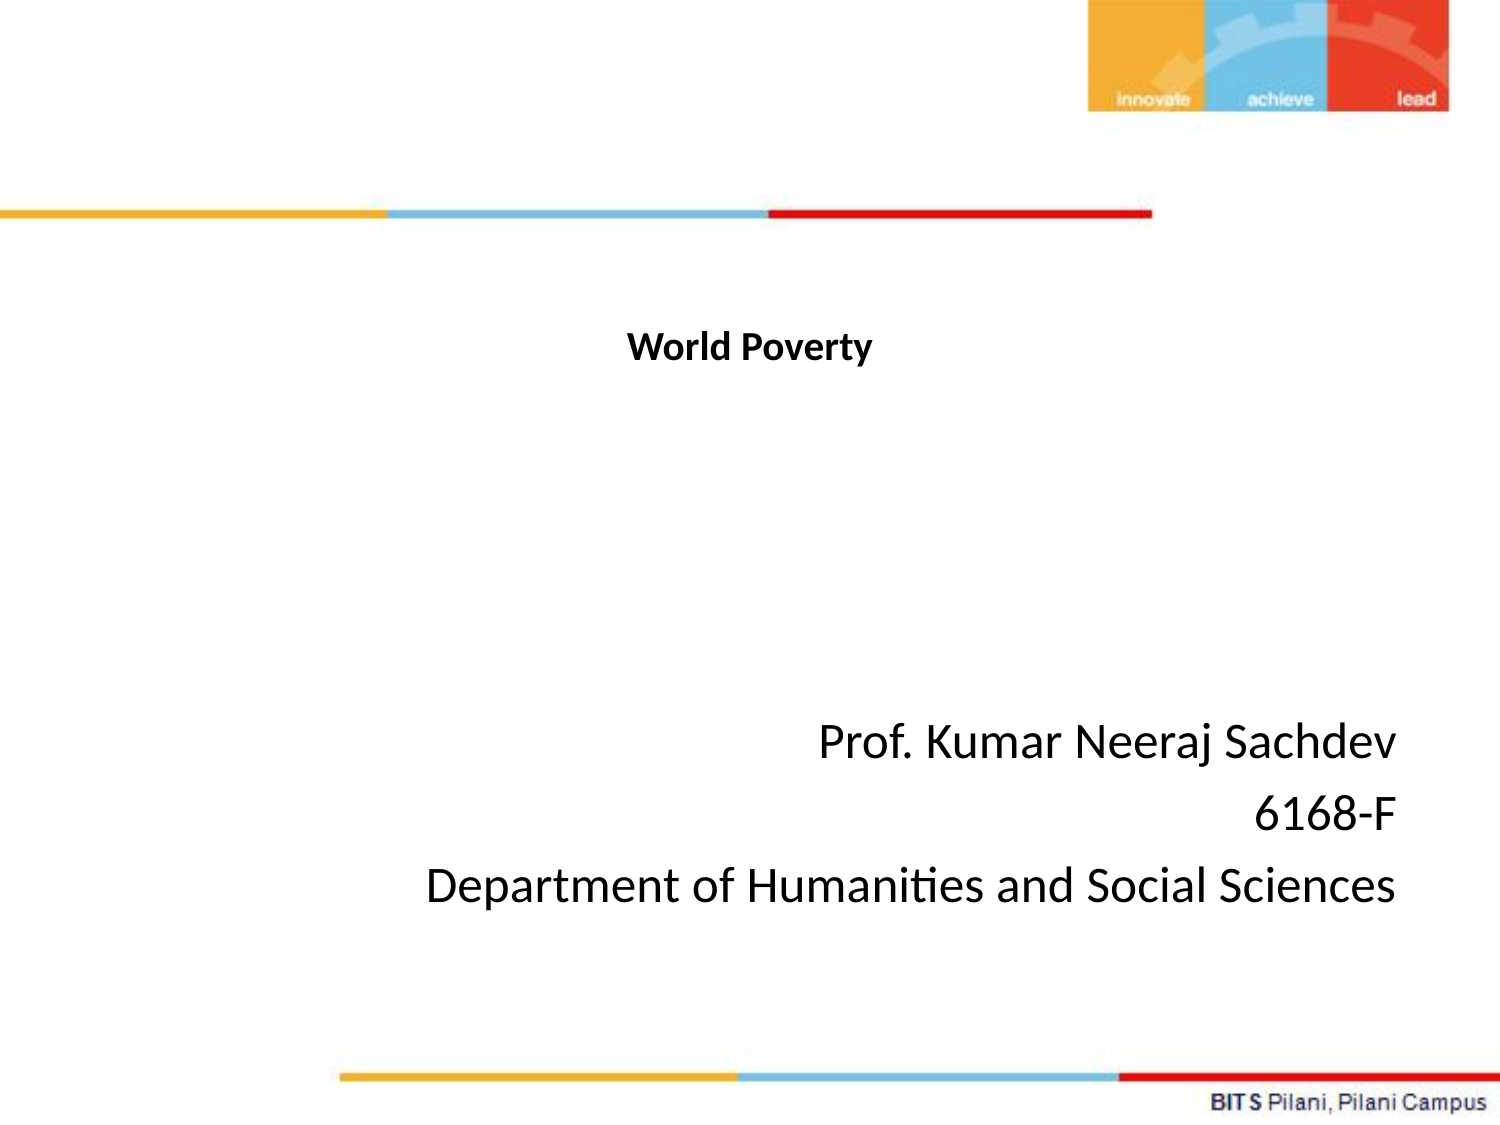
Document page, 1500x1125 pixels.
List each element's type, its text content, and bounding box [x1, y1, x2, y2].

subtitle Prof. Kumar Neeraj Sachdev 6168-F Department of Humanities and Social Sciences [162, 699, 1413, 925]
title World Poverty [112, 212, 1388, 475]
picture [0, 0, 1500, 1125]
